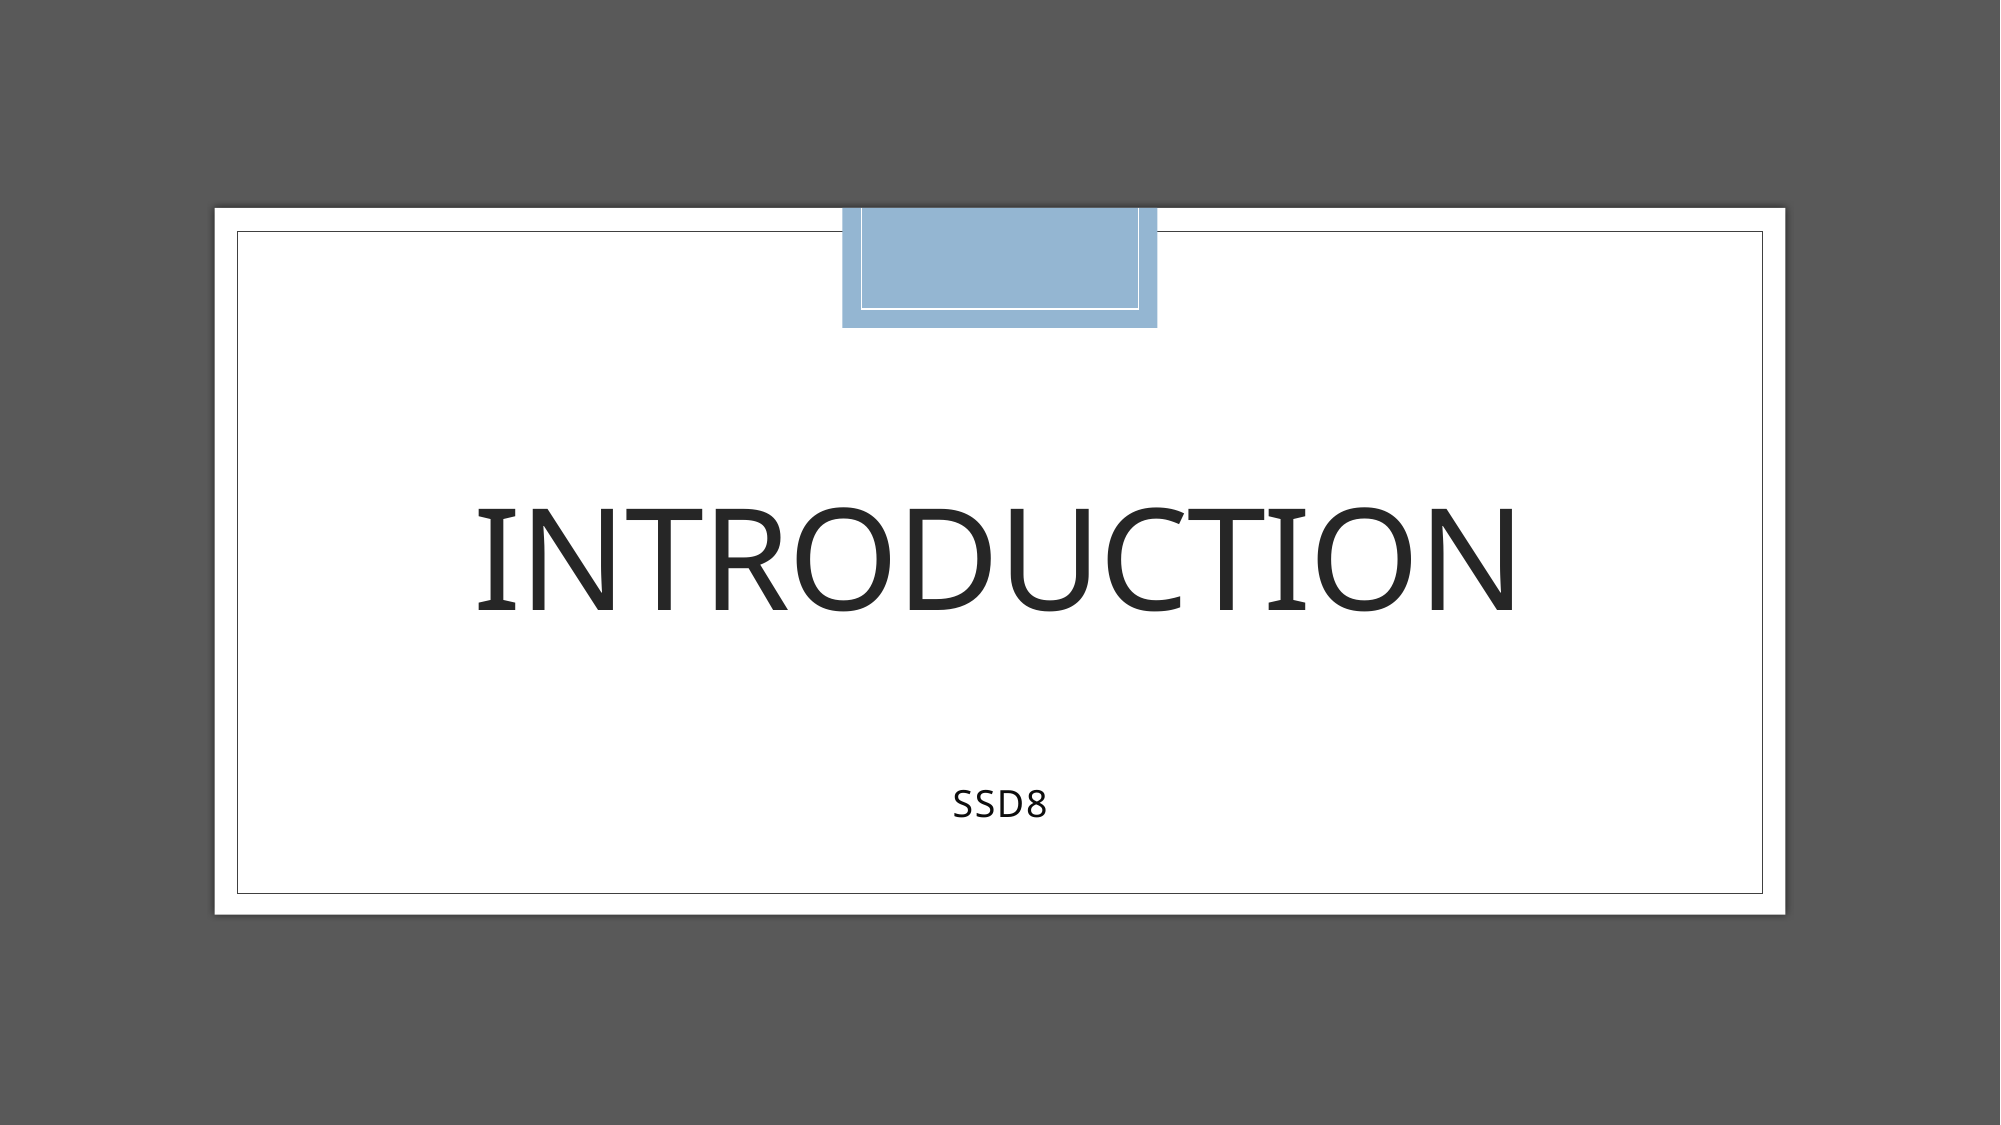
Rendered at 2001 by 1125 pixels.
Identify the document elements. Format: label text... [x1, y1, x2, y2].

title Introduction [267, 368, 1733, 768]
subtitle SSD8 [267, 768, 1734, 844]
